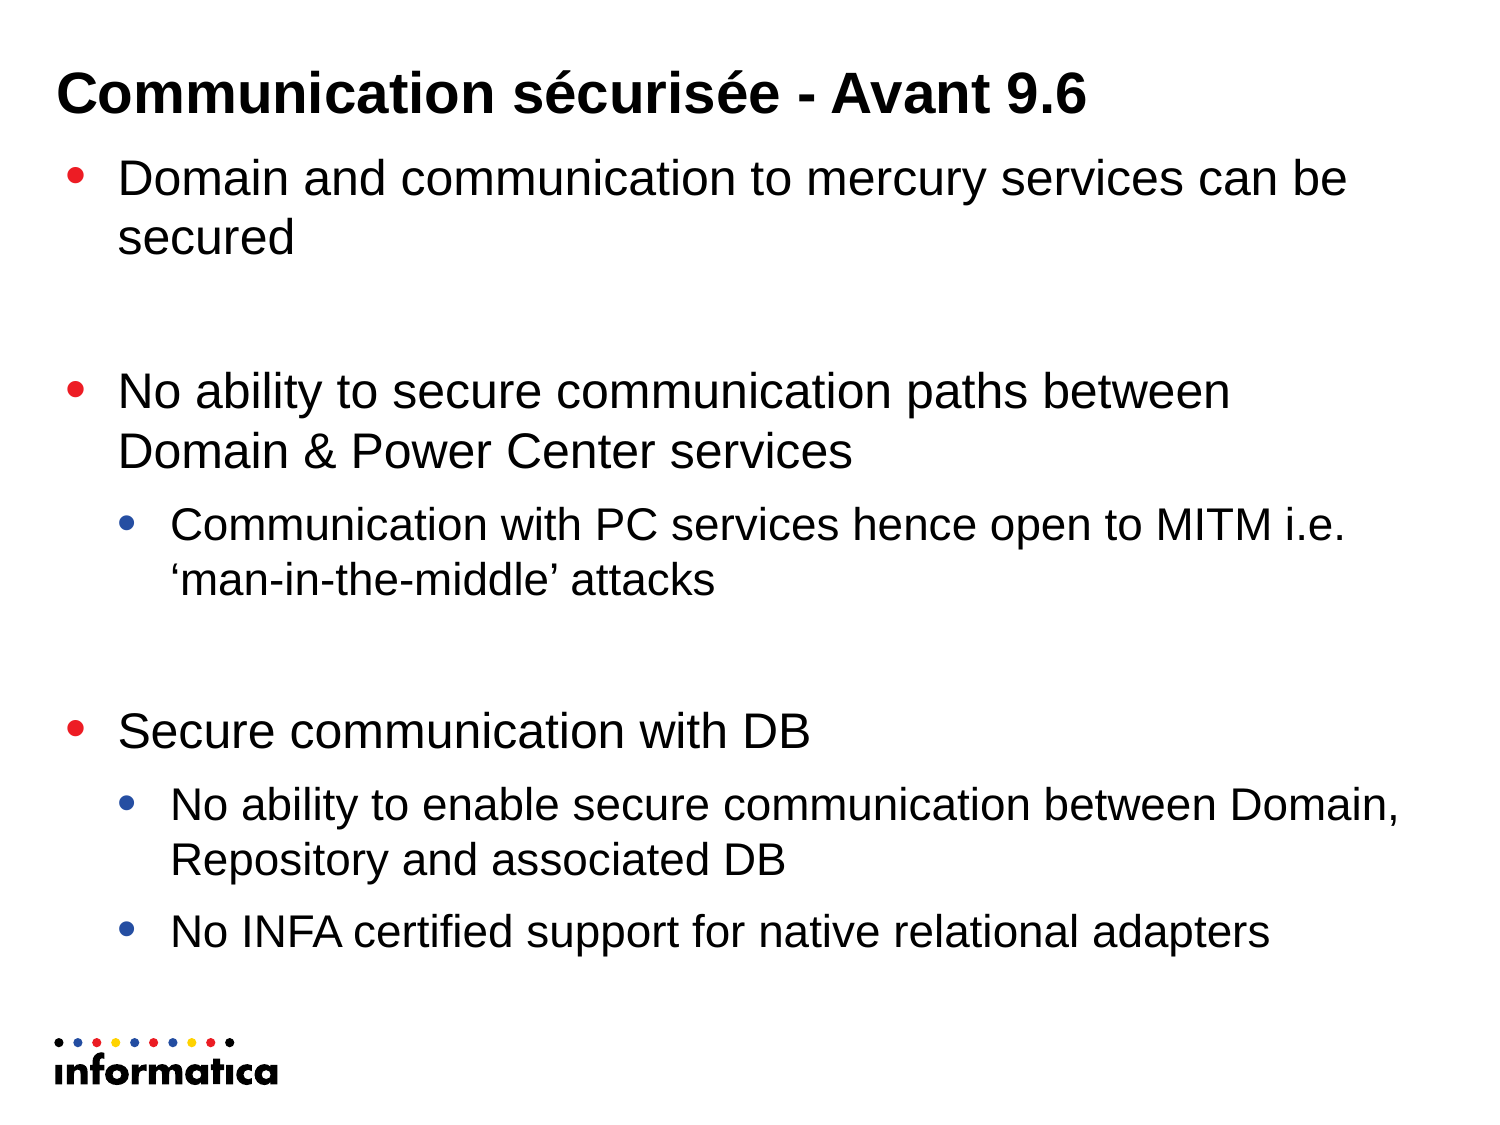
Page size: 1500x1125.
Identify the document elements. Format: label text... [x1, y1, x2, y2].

title Communication sécurisée - Avant 9.6 [56, 56, 1446, 138]
list Domain and communication to mercury services can be secured No ability to secure communication paths between Domain & Power Center services Communication with PC services hence open to MITM i.e. ‘man-in-the-middle’ attacks Secure communication with DB No ability to enable secure communication between Domain, Repository and associated DB No INFA certified support for native relational adapters [50, 137, 1441, 1050]
